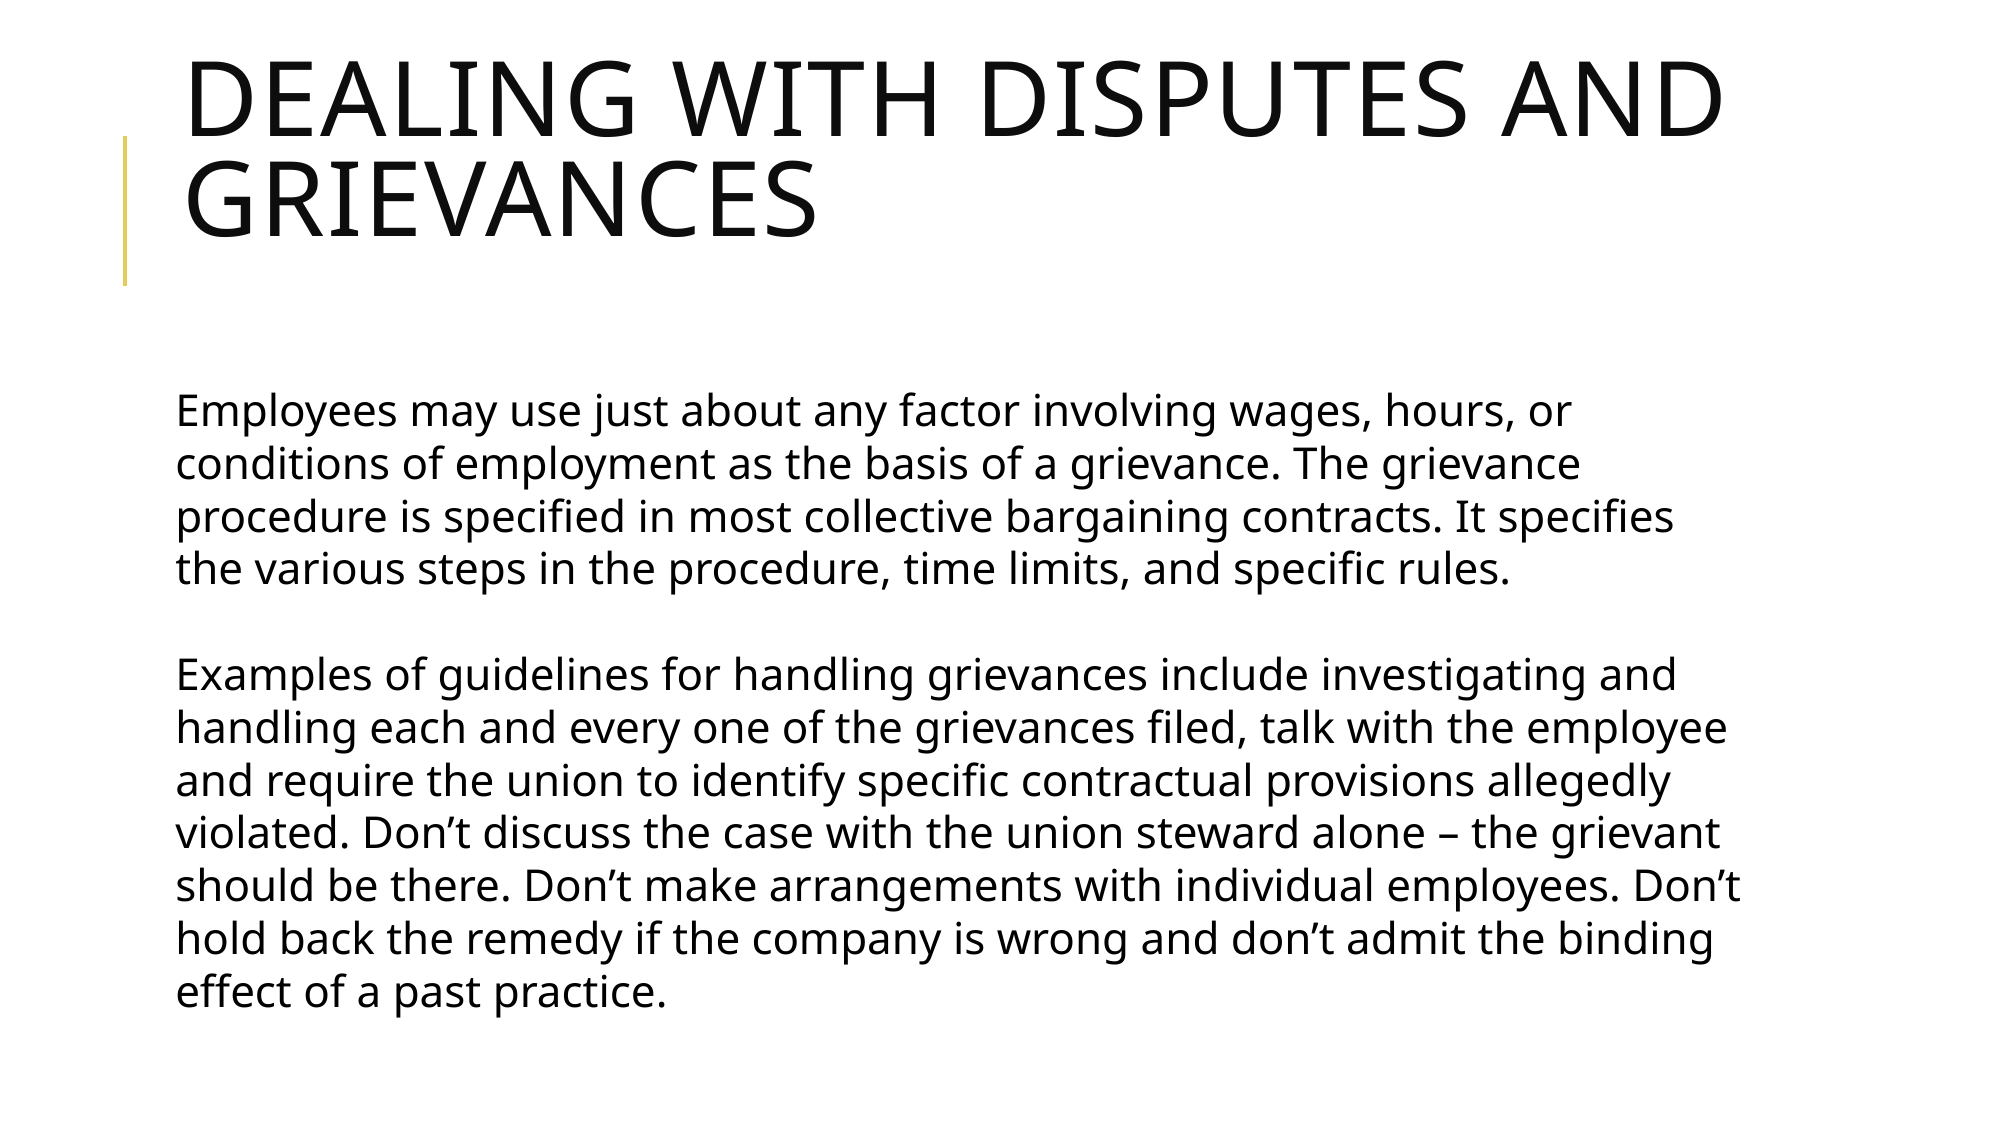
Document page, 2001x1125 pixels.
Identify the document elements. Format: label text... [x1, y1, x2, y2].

list Employees may use just about any factor involving wages, hours, or conditions of employment as the basis of a grievance. The grievance procedure is specified in most collective bargaining contracts. It specifies the various steps in the procedure, time limits, and specific rules. Examples of guidelines for handling grievances include investigating and handling each and every one of the grievances filed, talk with the employee and require the union to identify specific contractual provisions allegedly violated. Don’t discuss the case with the union steward alone – the grievant should be there. Don’t make arrangements with individual employees. Don’t hold back the remedy if the company is wrong and don’t admit the binding effect of a past practice. [168, 375, 1763, 1035]
title Dealing with Disputes and Grievances [168, 96, 1763, 342]
